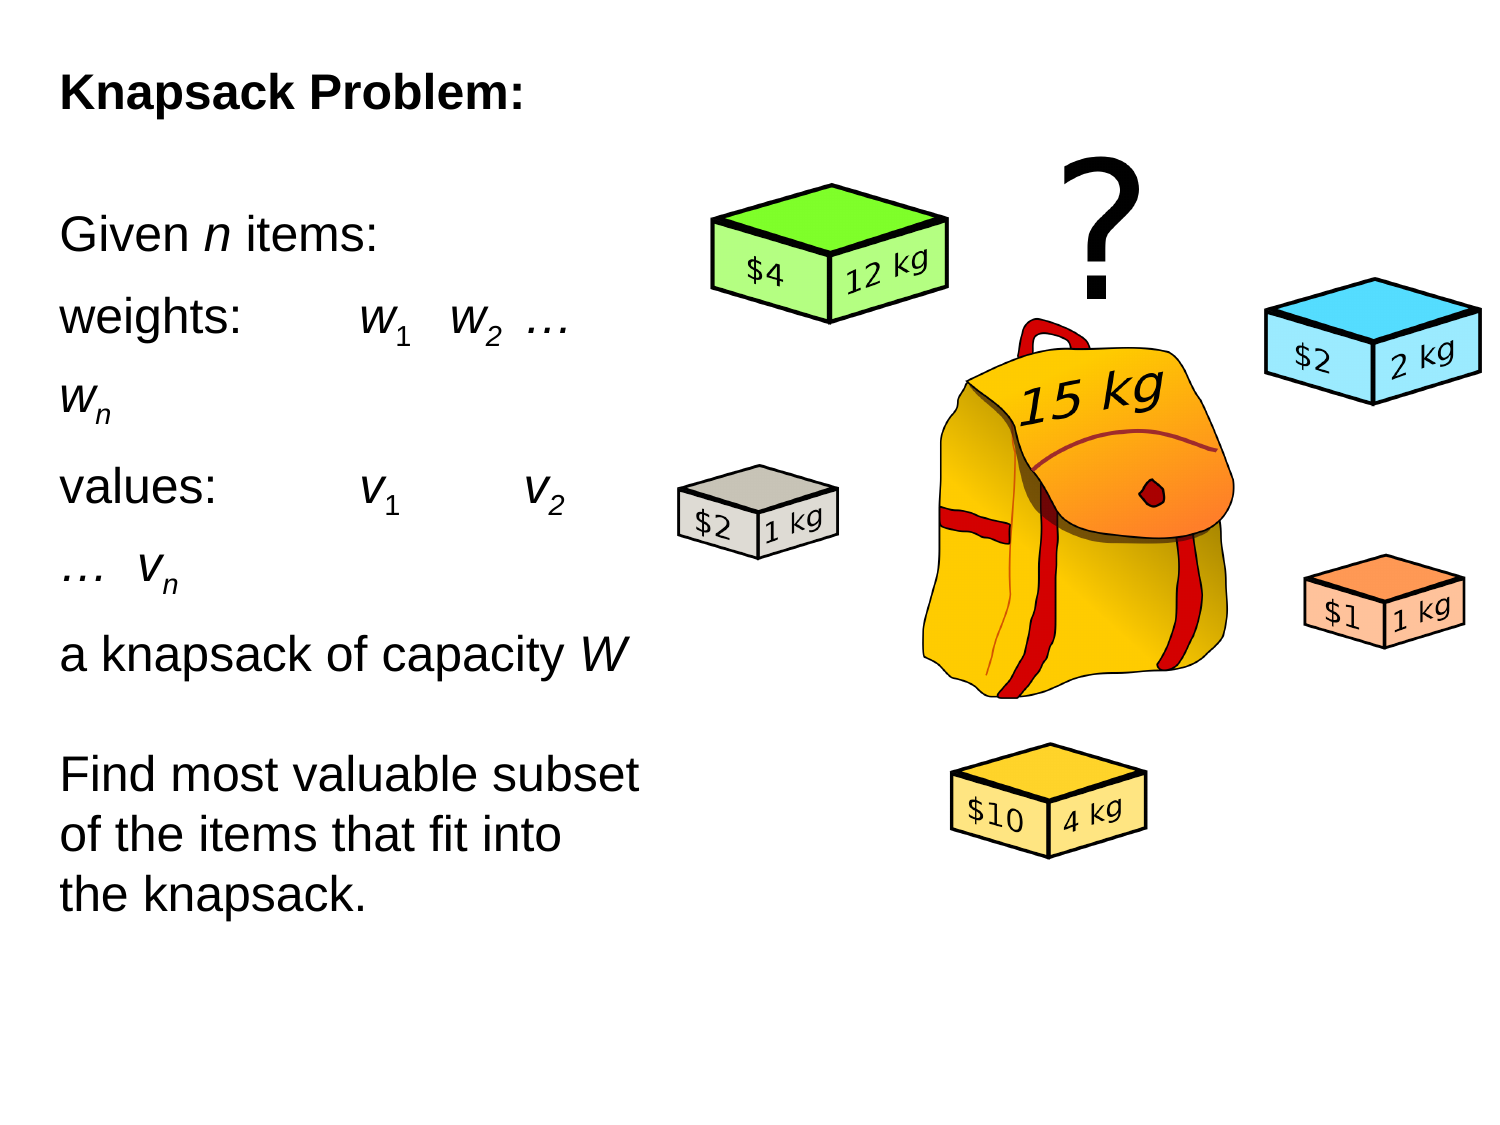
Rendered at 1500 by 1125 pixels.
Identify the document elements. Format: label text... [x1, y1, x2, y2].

picture [656, 141, 1500, 873]
text_box Knapsack Problem: Given n items: weights: w1 w2 … wn values: v1 v2 … vn a knapsack of capacity W Find most valuable subset of the items that fit into the knapsack. [44, 44, 657, 1018]
